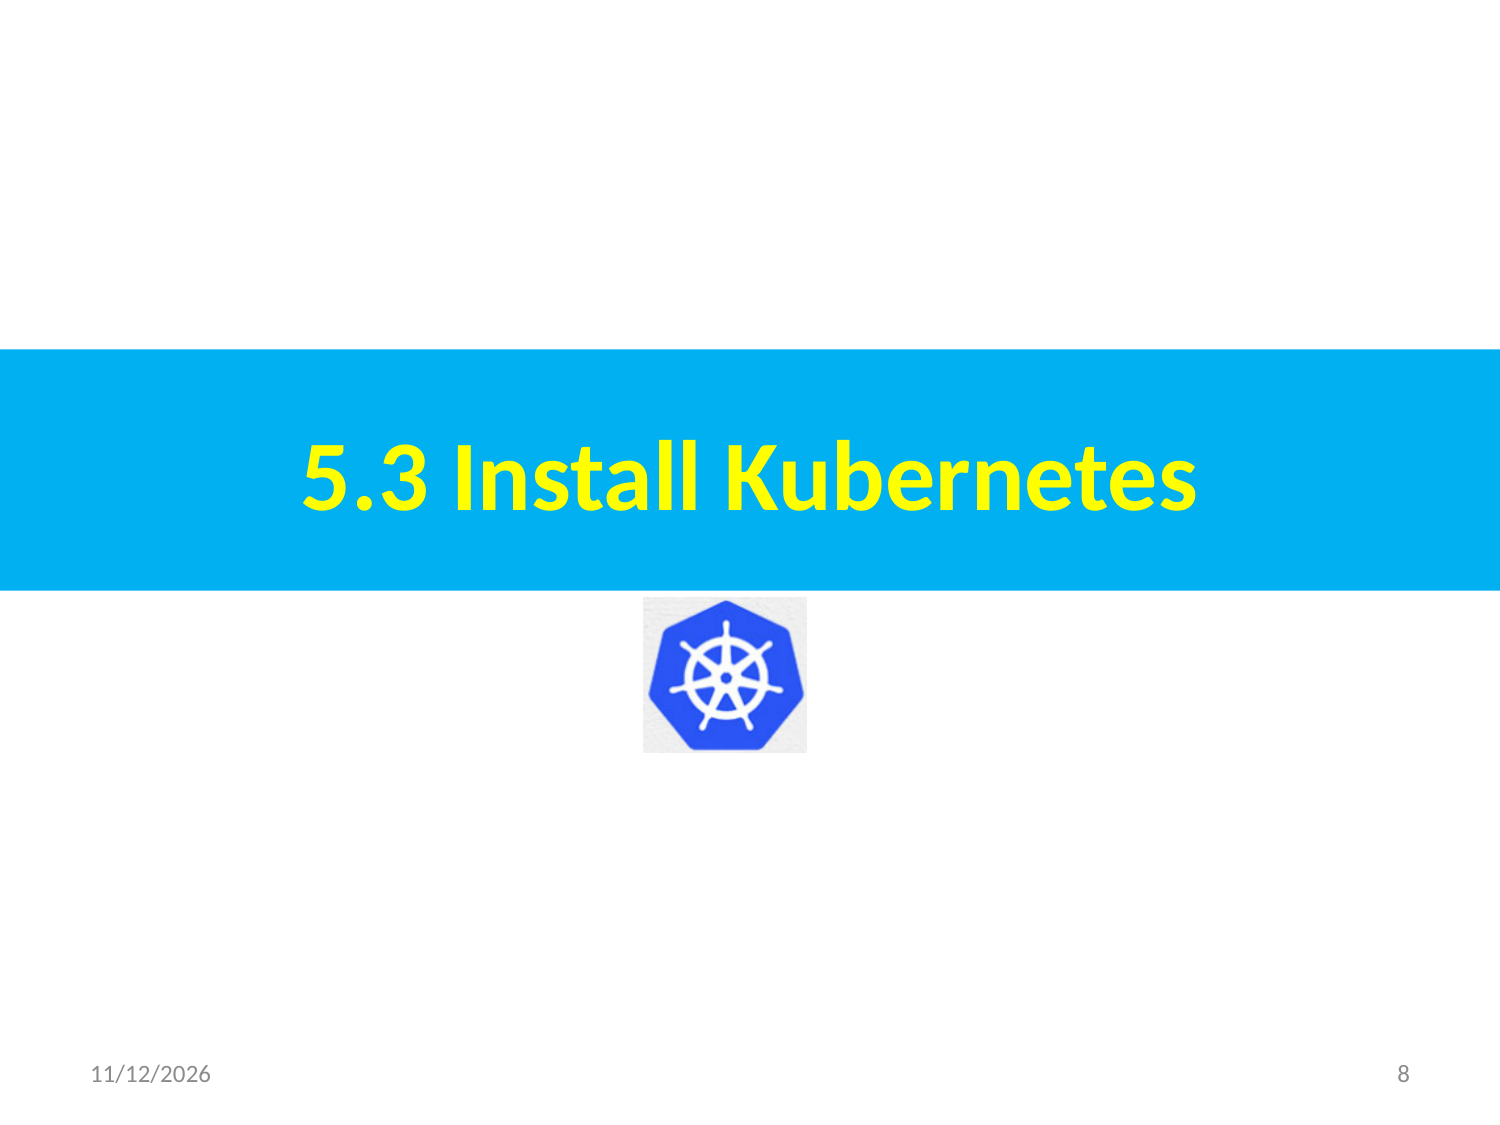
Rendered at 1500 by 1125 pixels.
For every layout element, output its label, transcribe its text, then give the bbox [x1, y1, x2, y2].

title 5.3 Install Kubernetes [0, 349, 1500, 591]
slide_number 8 [1074, 1042, 1425, 1103]
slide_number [75, 1042, 425, 1103]
picture [643, 596, 807, 753]
